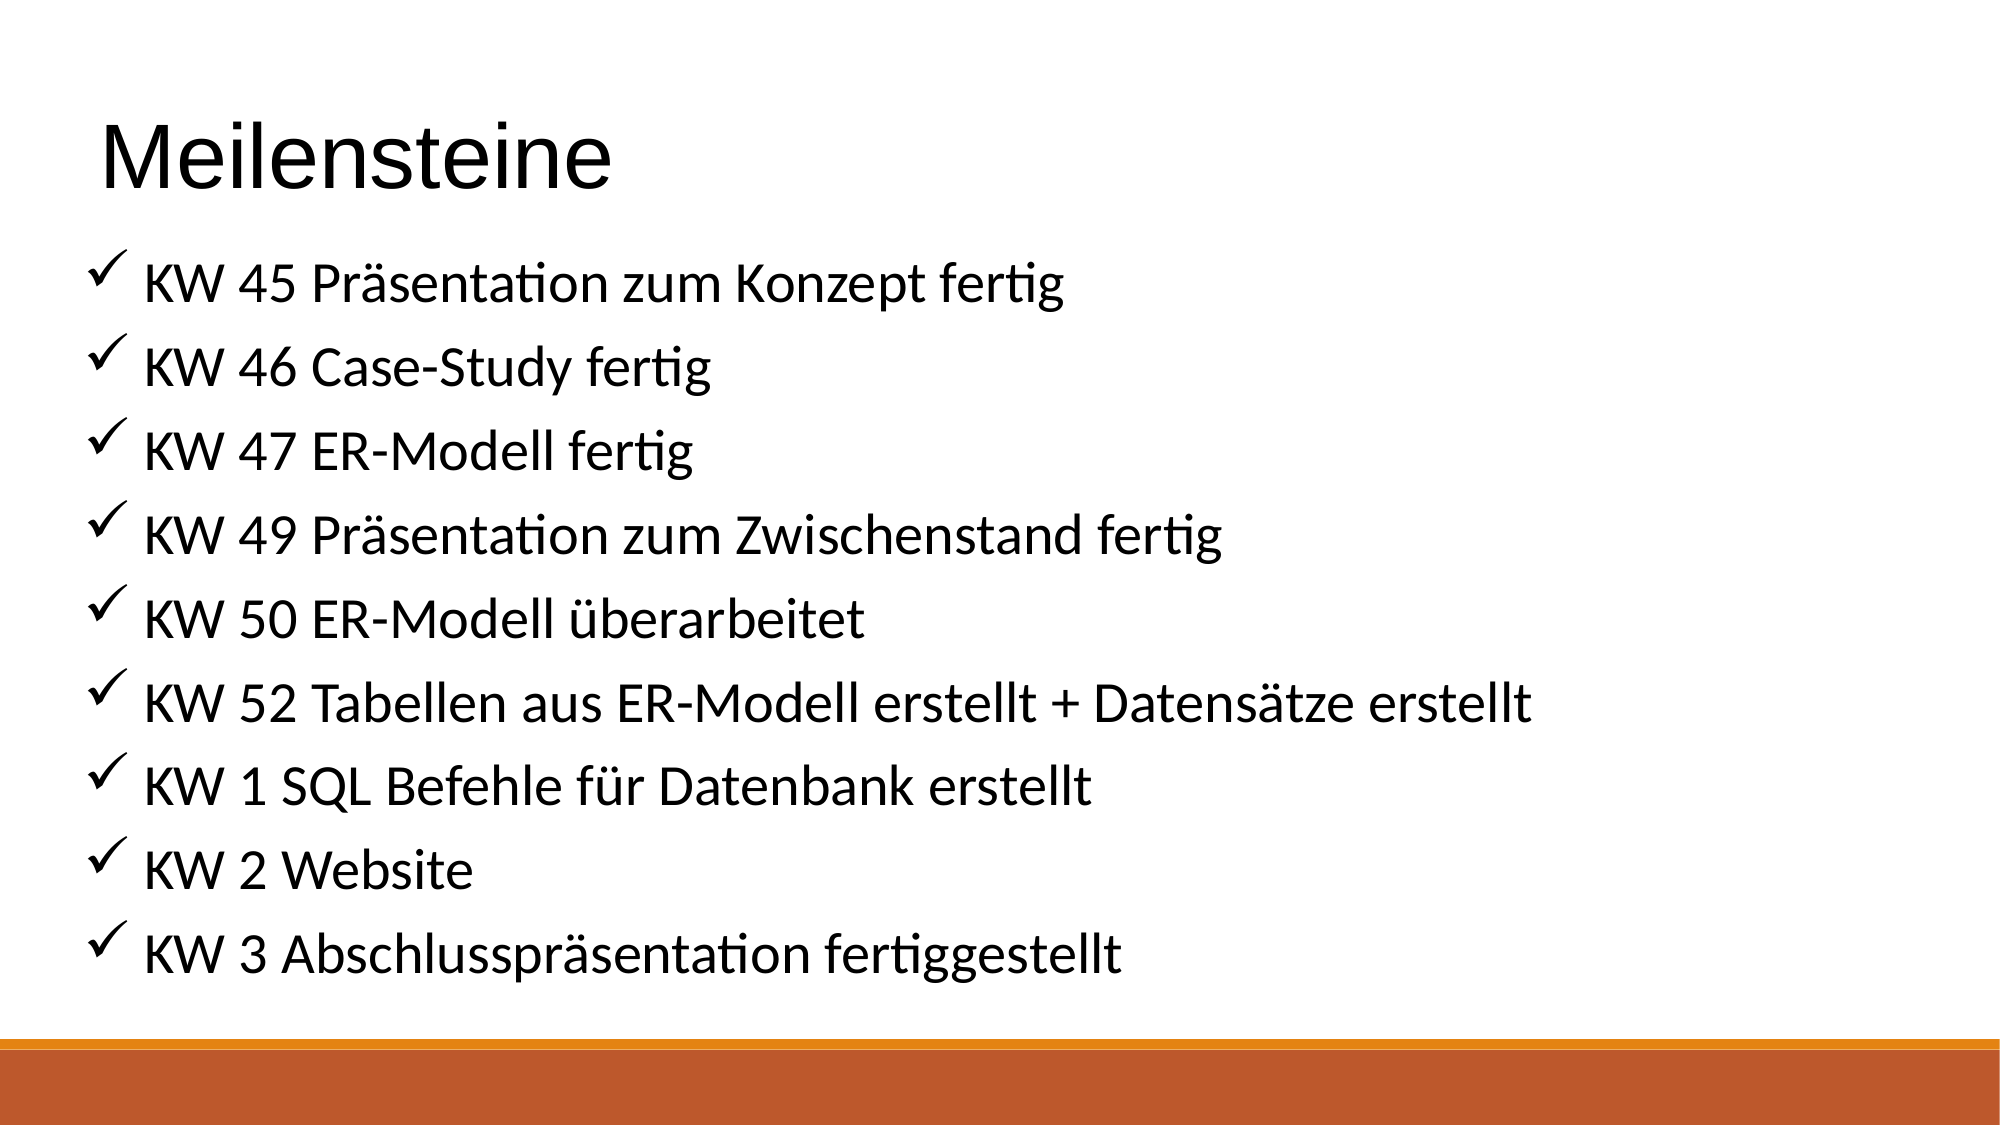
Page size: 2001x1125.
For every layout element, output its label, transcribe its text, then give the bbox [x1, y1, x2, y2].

list KW 45 Präsentation zum Konzept fertig KW 46 Case-Study fertig KW 47 ER-Modell fertig KW 49 Präsentation zum Zwischenstand fertig KW 50 ER-Modell überarbeitet KW 52 Tabellen aus ER-Modell erstellt + Datensätze erstellt KW 1 SQL Befehle für Datenbank erstellt KW 2 Website KW 3 Abschlusspräsentation fertiggestellt [83, 252, 1884, 1010]
title Meilensteine [100, 64, 1900, 253]
